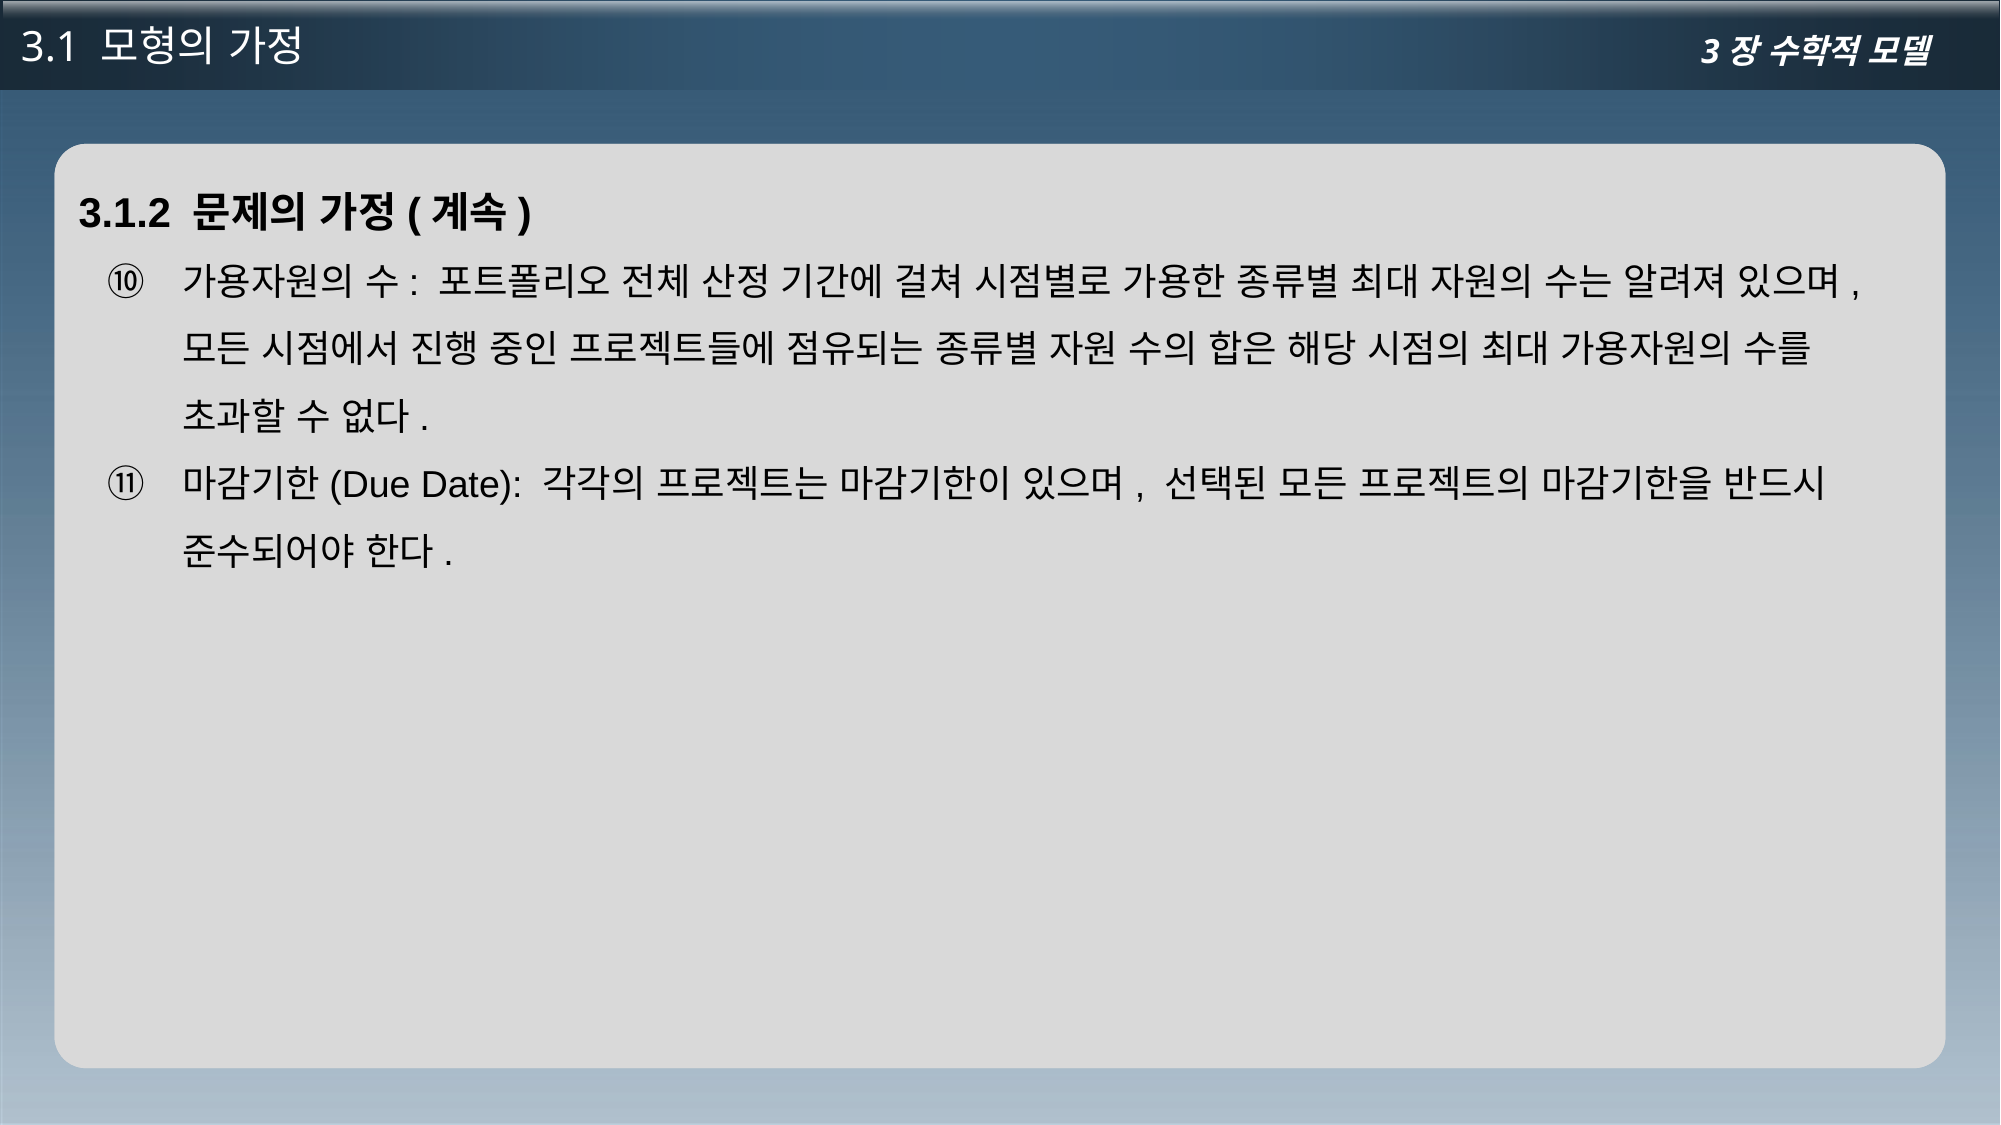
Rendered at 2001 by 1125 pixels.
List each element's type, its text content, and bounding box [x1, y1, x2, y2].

text_box 3장 수학적 모델 [1377, 23, 1944, 78]
text_box 3.1 모형의 가정 [6, 11, 320, 77]
text_box 3.1.2 문제의 가정(계속) 가용자원의 수: 포트폴리오 전체 산정 기간에 걸쳐 시점별로 가용한 종류별 최대 자원의 수는 알려져 있으며, 모든 시점에서 진행 중인 프로젝트들에 점유되는 종류별 자원 수의 합은 해당 시점의 최대 가용자원의 수를 초과할 수 없다. 마감기한(Due Date): 각각의 프로젝트는 마감기한이 있으며, 선택된 모든 프로젝트의 마감기한을 반드시 준수되어야 한다. [53, 142, 1947, 1070]
picture [0, 0, 2000, 1125]
